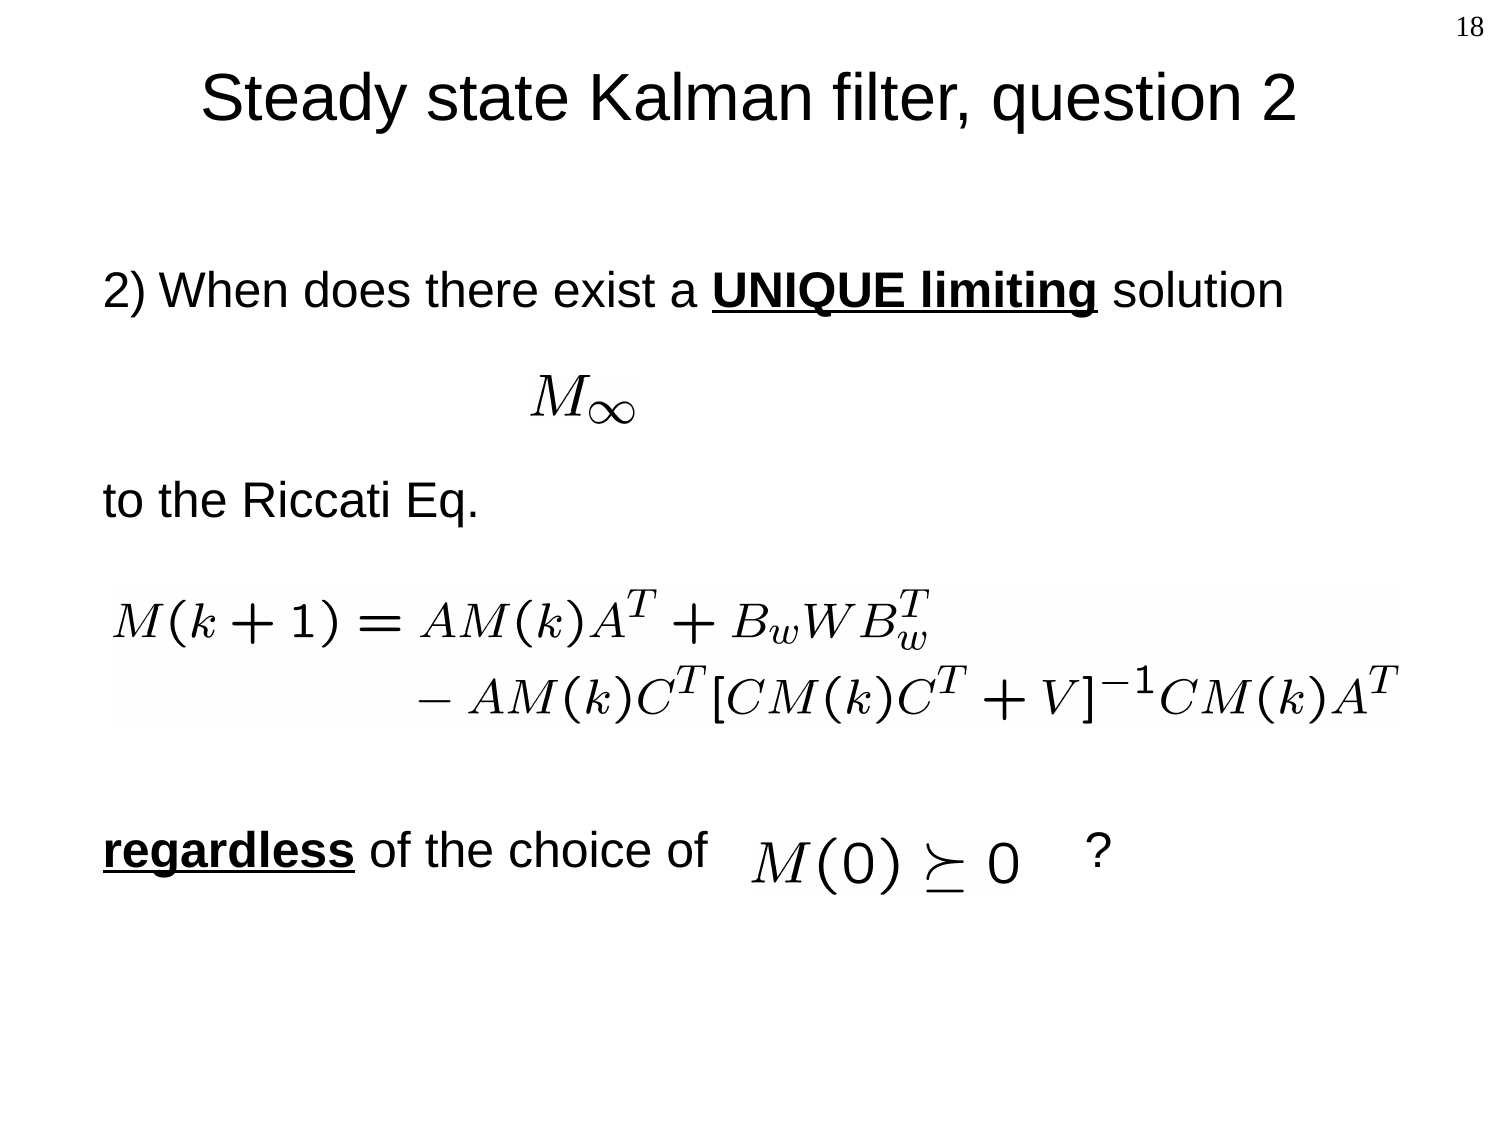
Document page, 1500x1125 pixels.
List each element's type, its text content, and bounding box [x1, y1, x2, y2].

picture [528, 374, 637, 425]
picture [749, 837, 1020, 896]
slide_number 18 [1388, 0, 1500, 76]
title Steady state Kalman filter, question 2 [112, 0, 1388, 188]
picture [112, 587, 1400, 726]
text_box 2) When does there exist a UNIQUE limiting solution to the Riccati Eq. regardless of the choice of ? [87, 249, 1500, 1063]
